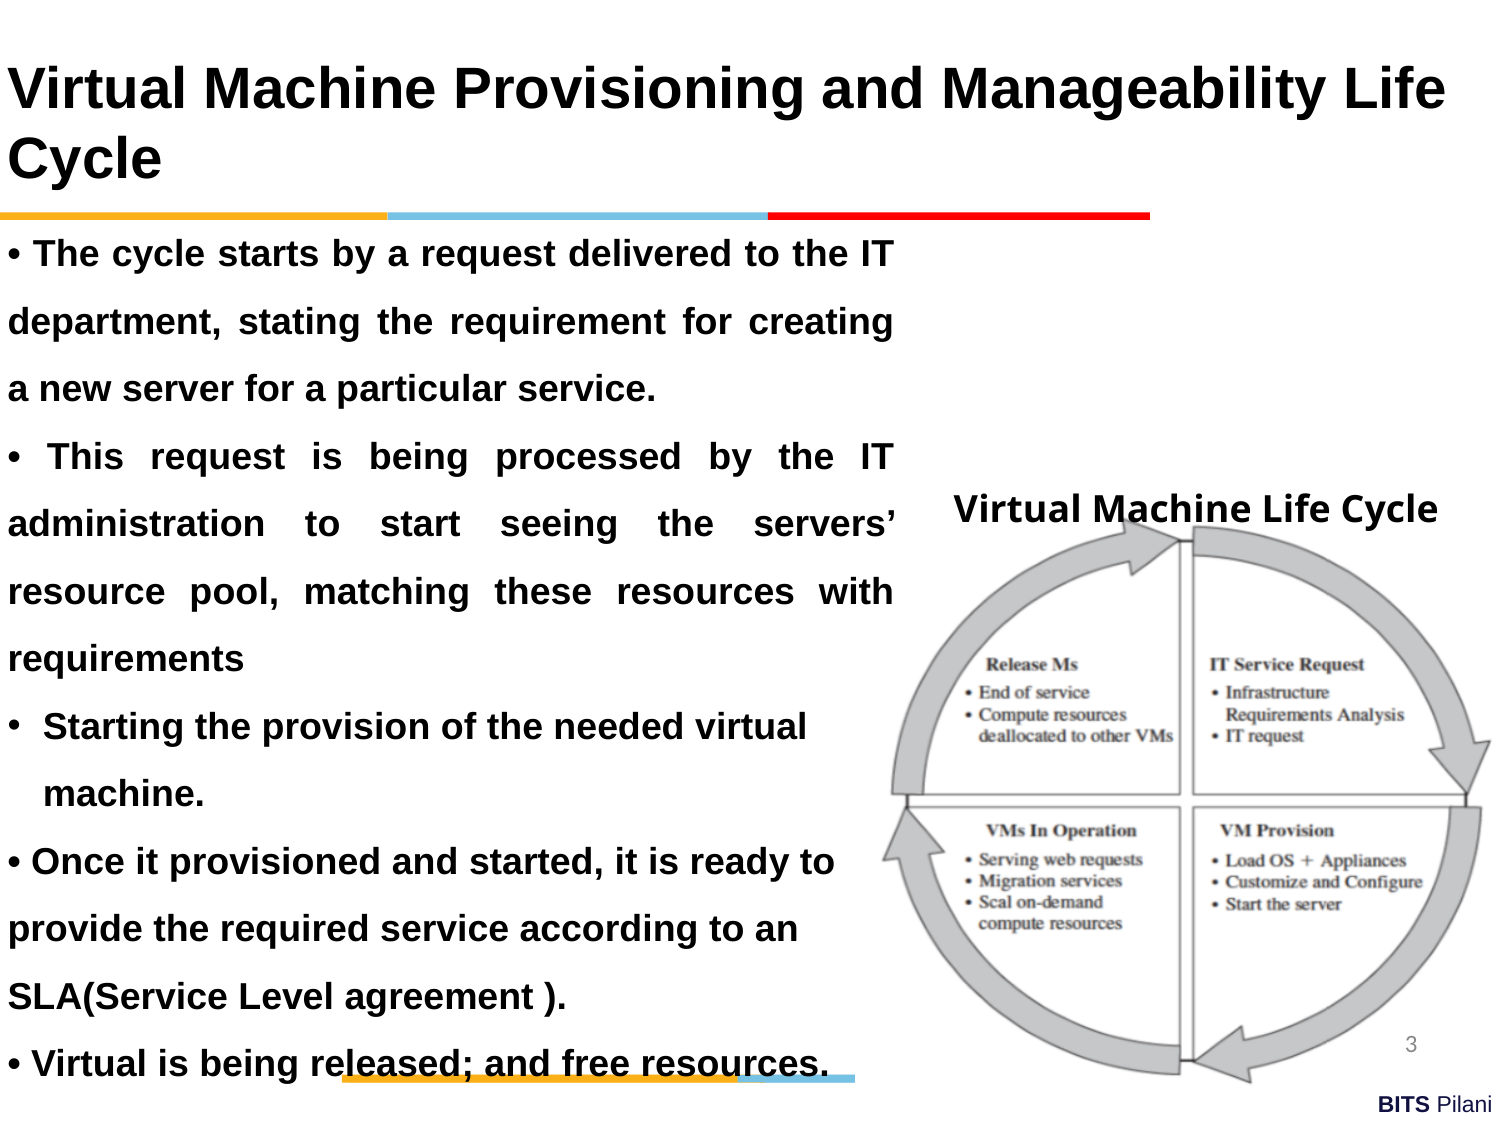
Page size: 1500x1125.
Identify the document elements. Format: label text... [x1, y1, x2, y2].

picture [855, 514, 1500, 1091]
text_box Virtual Machine Provisioning and Manageability Life Cycle [0, 42, 1500, 198]
text_box • The cycle starts by a request delivered to the IT department, stating the requirement for creating a new server for a particular service. • This request is being processed by the IT administration to start seeing the servers’ resource pool, matching these resources with requirements Starting the provision of the needed virtual machine. • Once it provisioned and started, it is ready to provide the required service according to an SLA(Service Level agreement ). • Virtual is being released; and free resources. [0, 199, 903, 1092]
text_box Virtual Machine Life Cycle [946, 454, 1448, 512]
